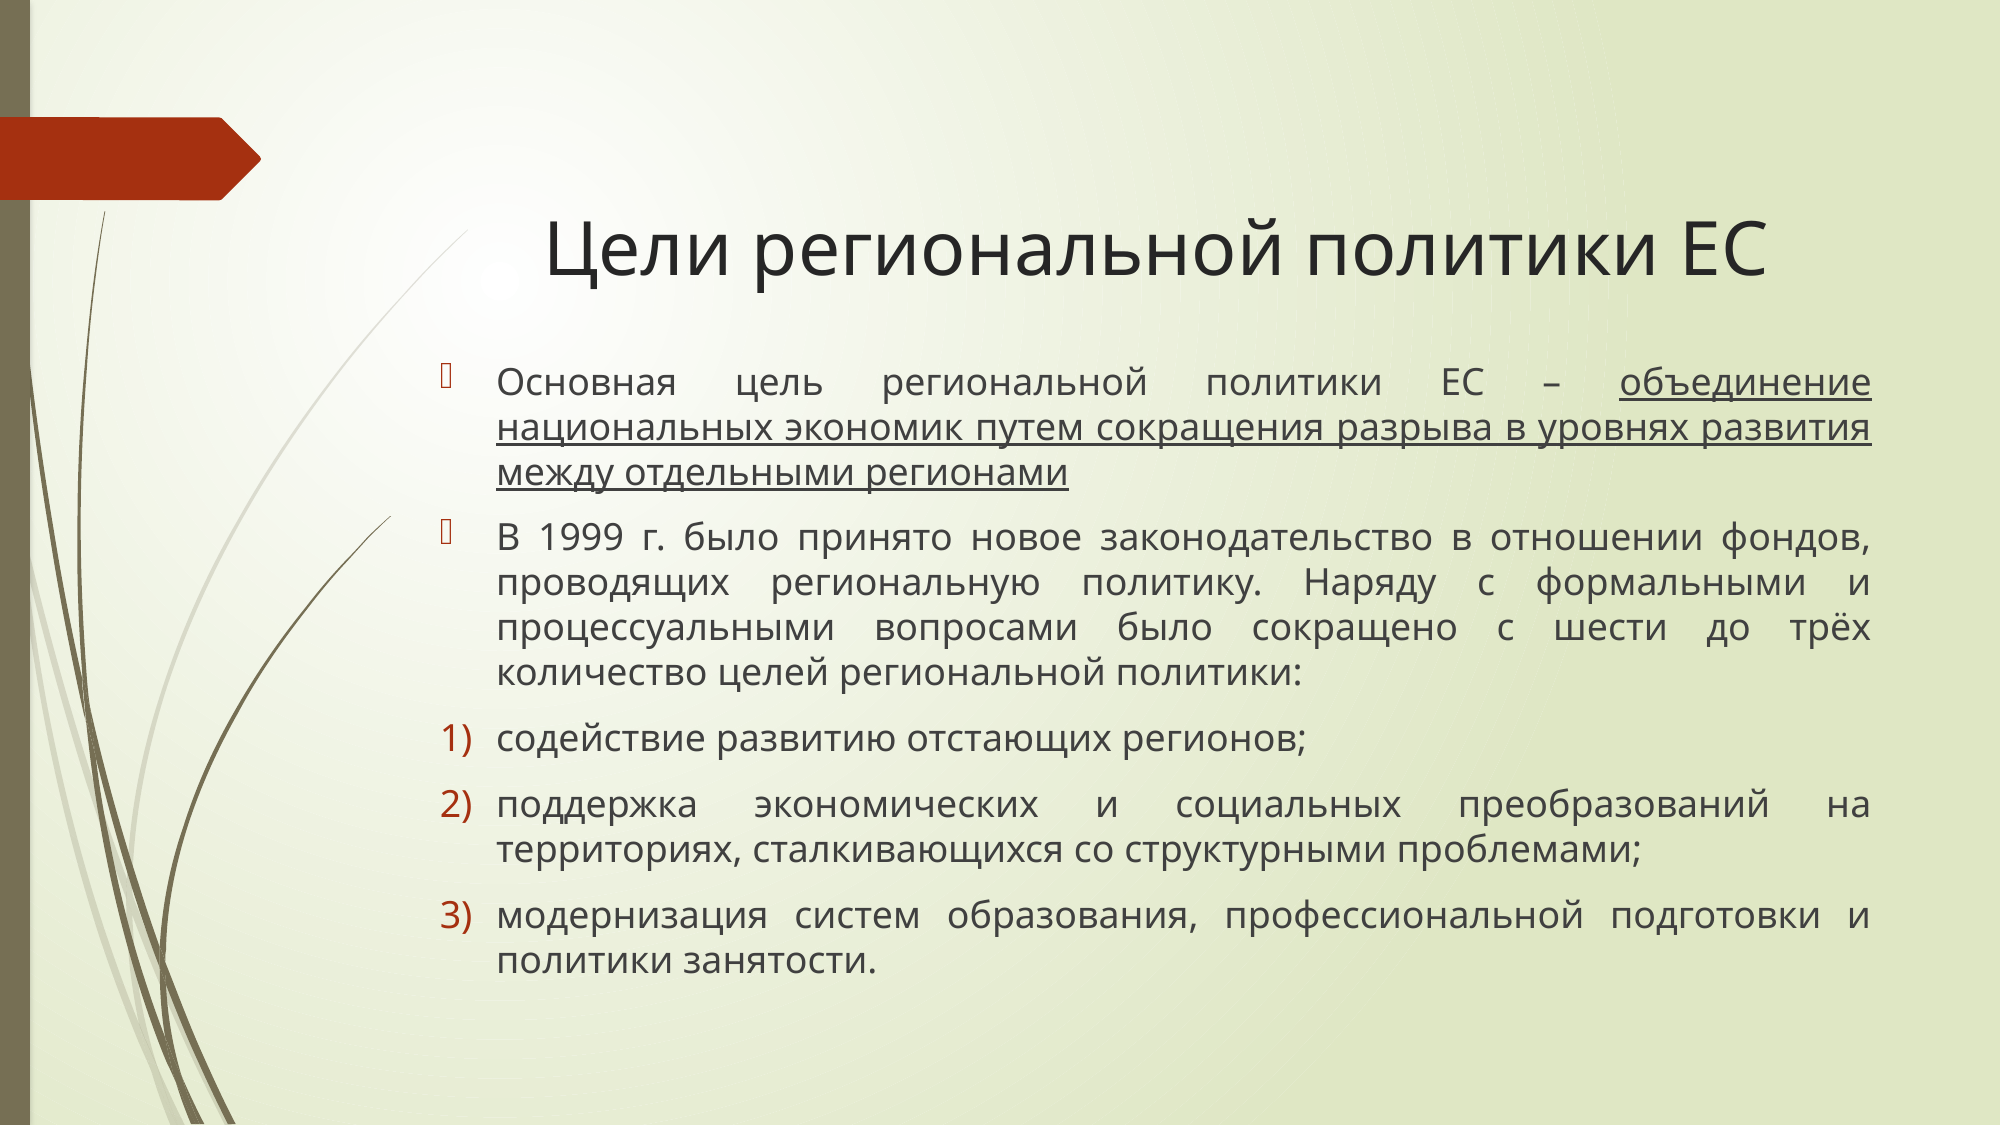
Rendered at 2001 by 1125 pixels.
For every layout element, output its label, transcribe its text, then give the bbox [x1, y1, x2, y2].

title Цели региональной политики ЕС [425, 102, 1888, 313]
list Основная цель региональной политики ЕС – объединение национальных экономик путем сокращения разрыва в уровнях развития между отдельными регионами В 1999 г. было принято новое законодательство в отношении фондов, проводящих региональную политику. Наряду с формальными и процессуальными вопросами было сокращено с шести до трёх количество целей региональной политики: содействие развитию отстающих регионов; поддержка экономических и социальных преобразований на территориях, сталкивающихся со структурными проблемами; модернизация систем образования, профессиональной подготовки и политики занятости. [424, 350, 1888, 1102]
